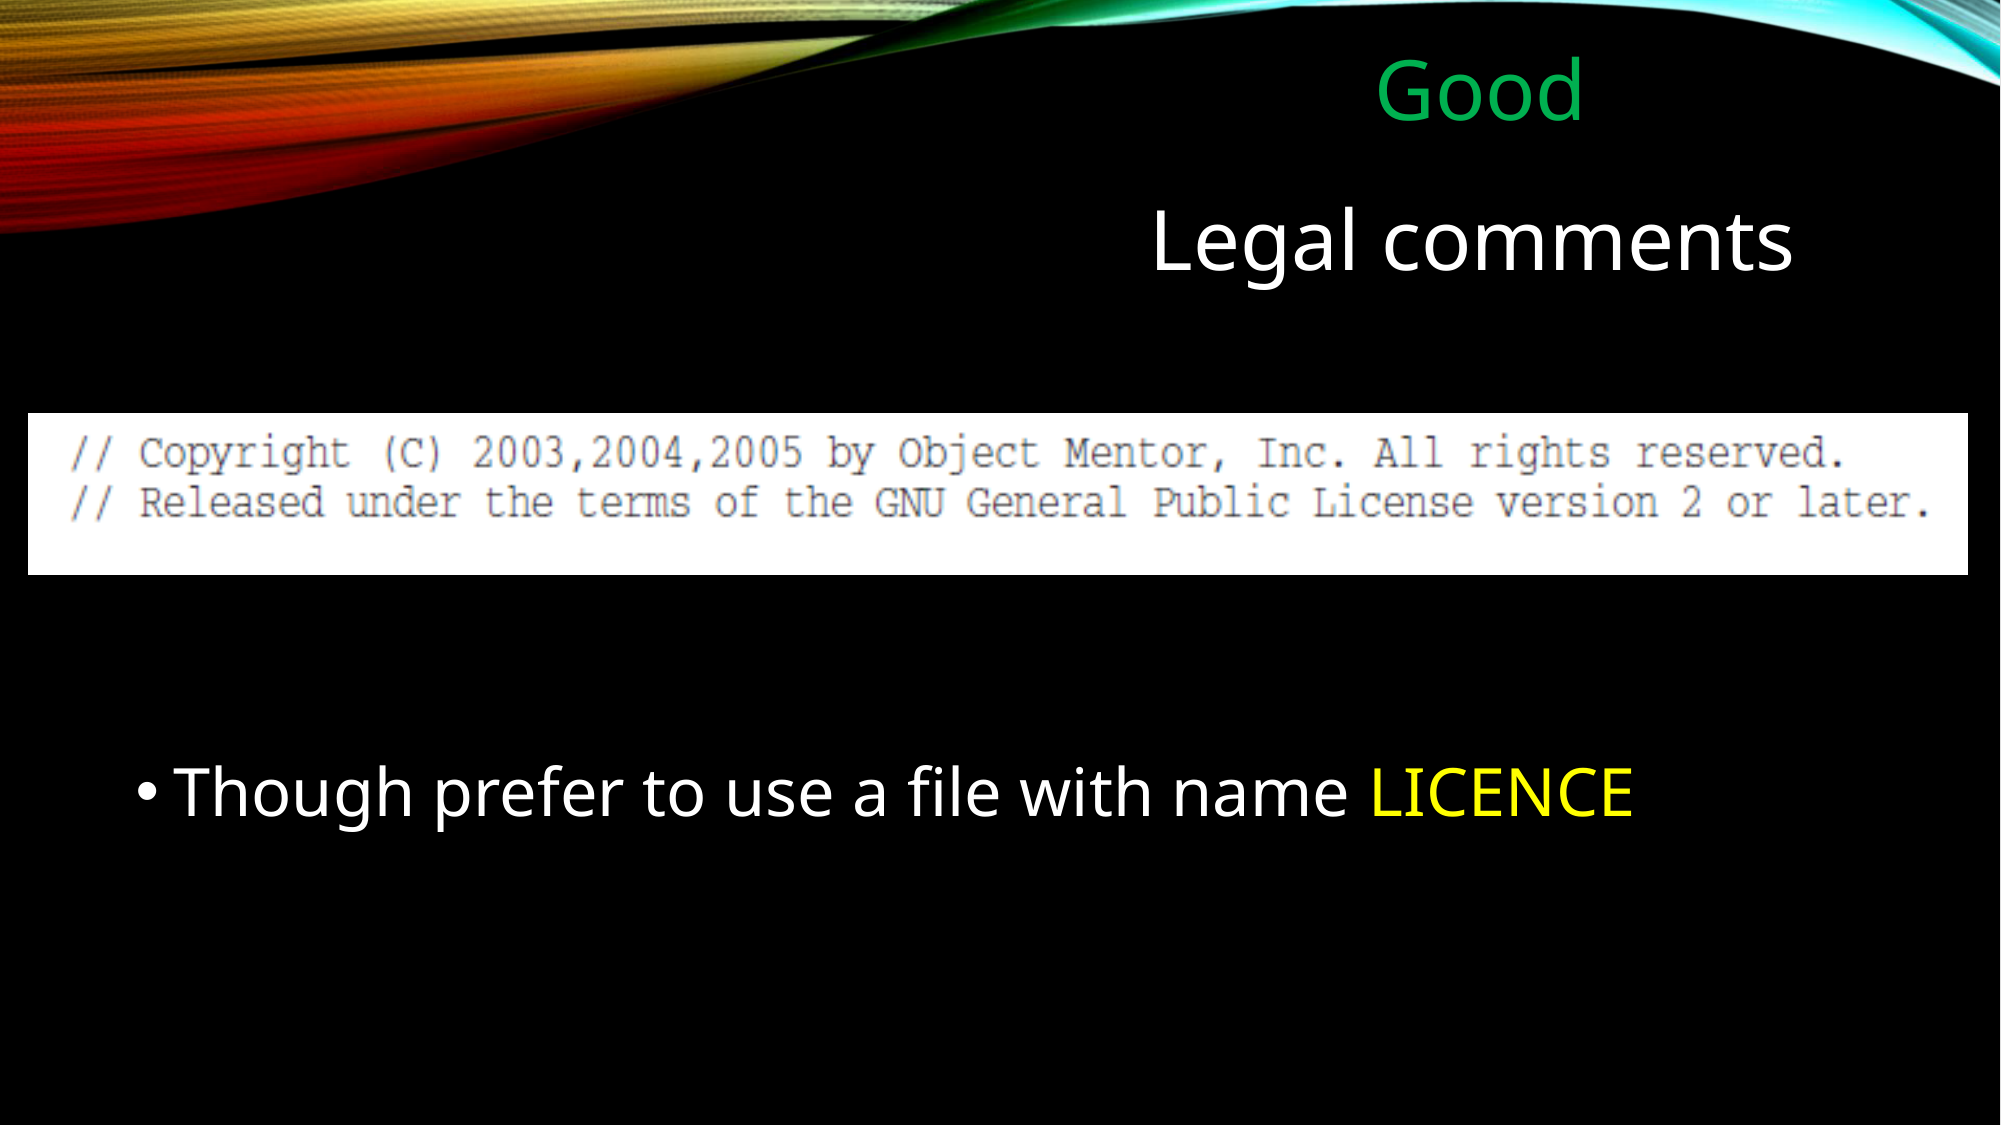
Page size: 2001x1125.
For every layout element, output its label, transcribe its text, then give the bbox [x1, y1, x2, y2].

text_box Though prefer to use a file with name LICENCE [133, 749, 1862, 830]
text_box Good [1374, 36, 1650, 137]
text_box Legal comments [1149, 187, 1875, 288]
picture [0, 0, 2000, 237]
picture [27, 413, 1968, 576]
